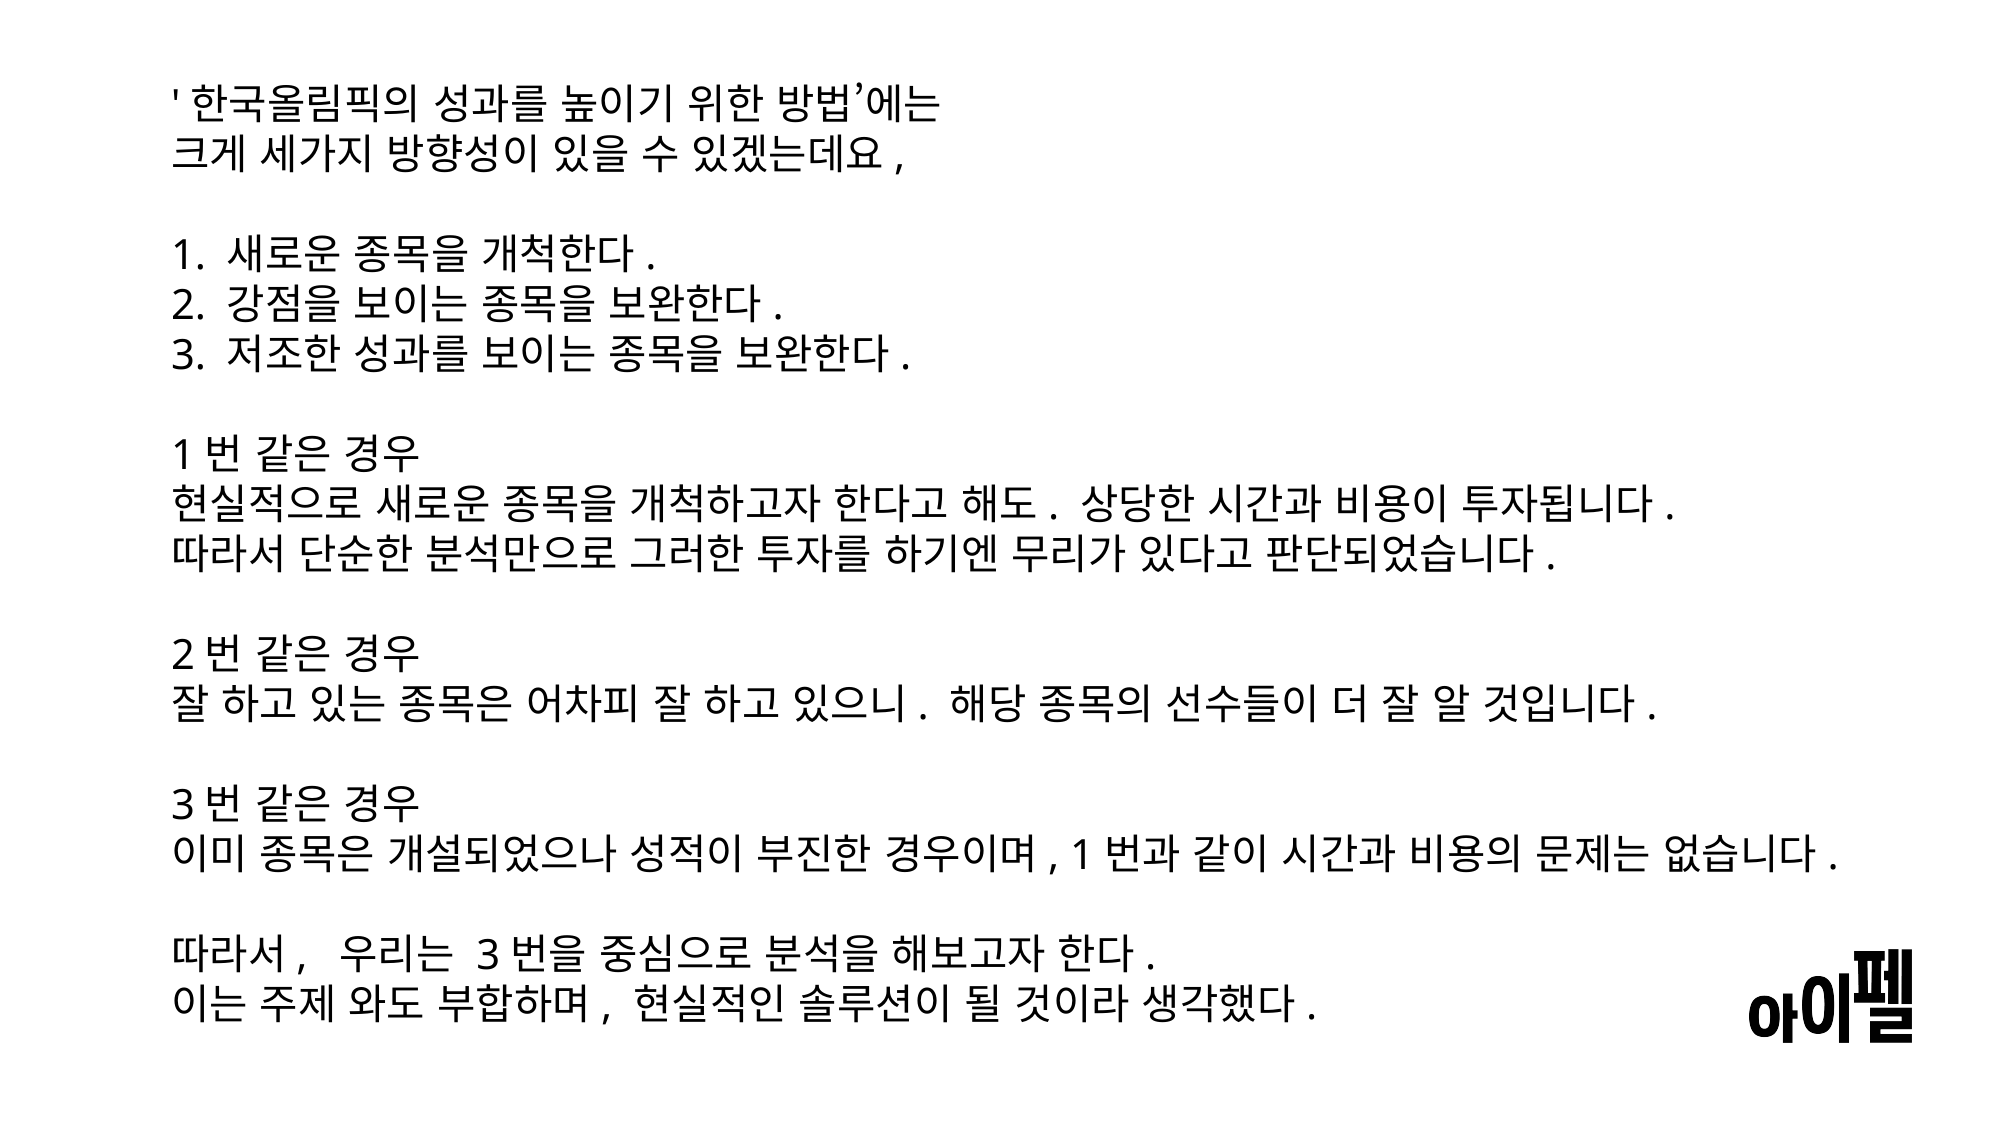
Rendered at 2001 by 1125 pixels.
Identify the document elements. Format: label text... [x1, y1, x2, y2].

list '한국올림픽의 성과를 높이기 위한 방법’에는 크게 세가지 방향성이 있을 수 있겠는데요, 1. 새로운 종목을 개척한다. 2. 강점을 보이는 종목을 보완한다. 3. 저조한 성과를 보이는 종목을 보완한다. 1번 같은 경우 현실적으로 새로운 종목을 개척하고자 한다고 해도. 상당한 시간과 비용이 투자됩니다. 따라서 단순한 분석만으로 그러한 투자를 하기엔 무리가 있다고 판단되었습니다. 2번 같은 경우 잘 하고 있는 종목은 어차피 잘 하고 있으니. 해당 종목의 선수들이 더 잘 알 것입니다. 3번 같은 경우 이미 종목은 개설되었으나 성적이 부진한 경우이며, 1번과 같이 시간과 비용의 문제는 없습니다. 따라서, 우리는 3번을 중심으로 분석을 해보고자 한다. 이는 주제 와도 부합하며, 현실적인 솔루션이 될 것이라 생각했다. [155, 70, 1894, 1055]
picture [1749, 949, 1912, 1043]
